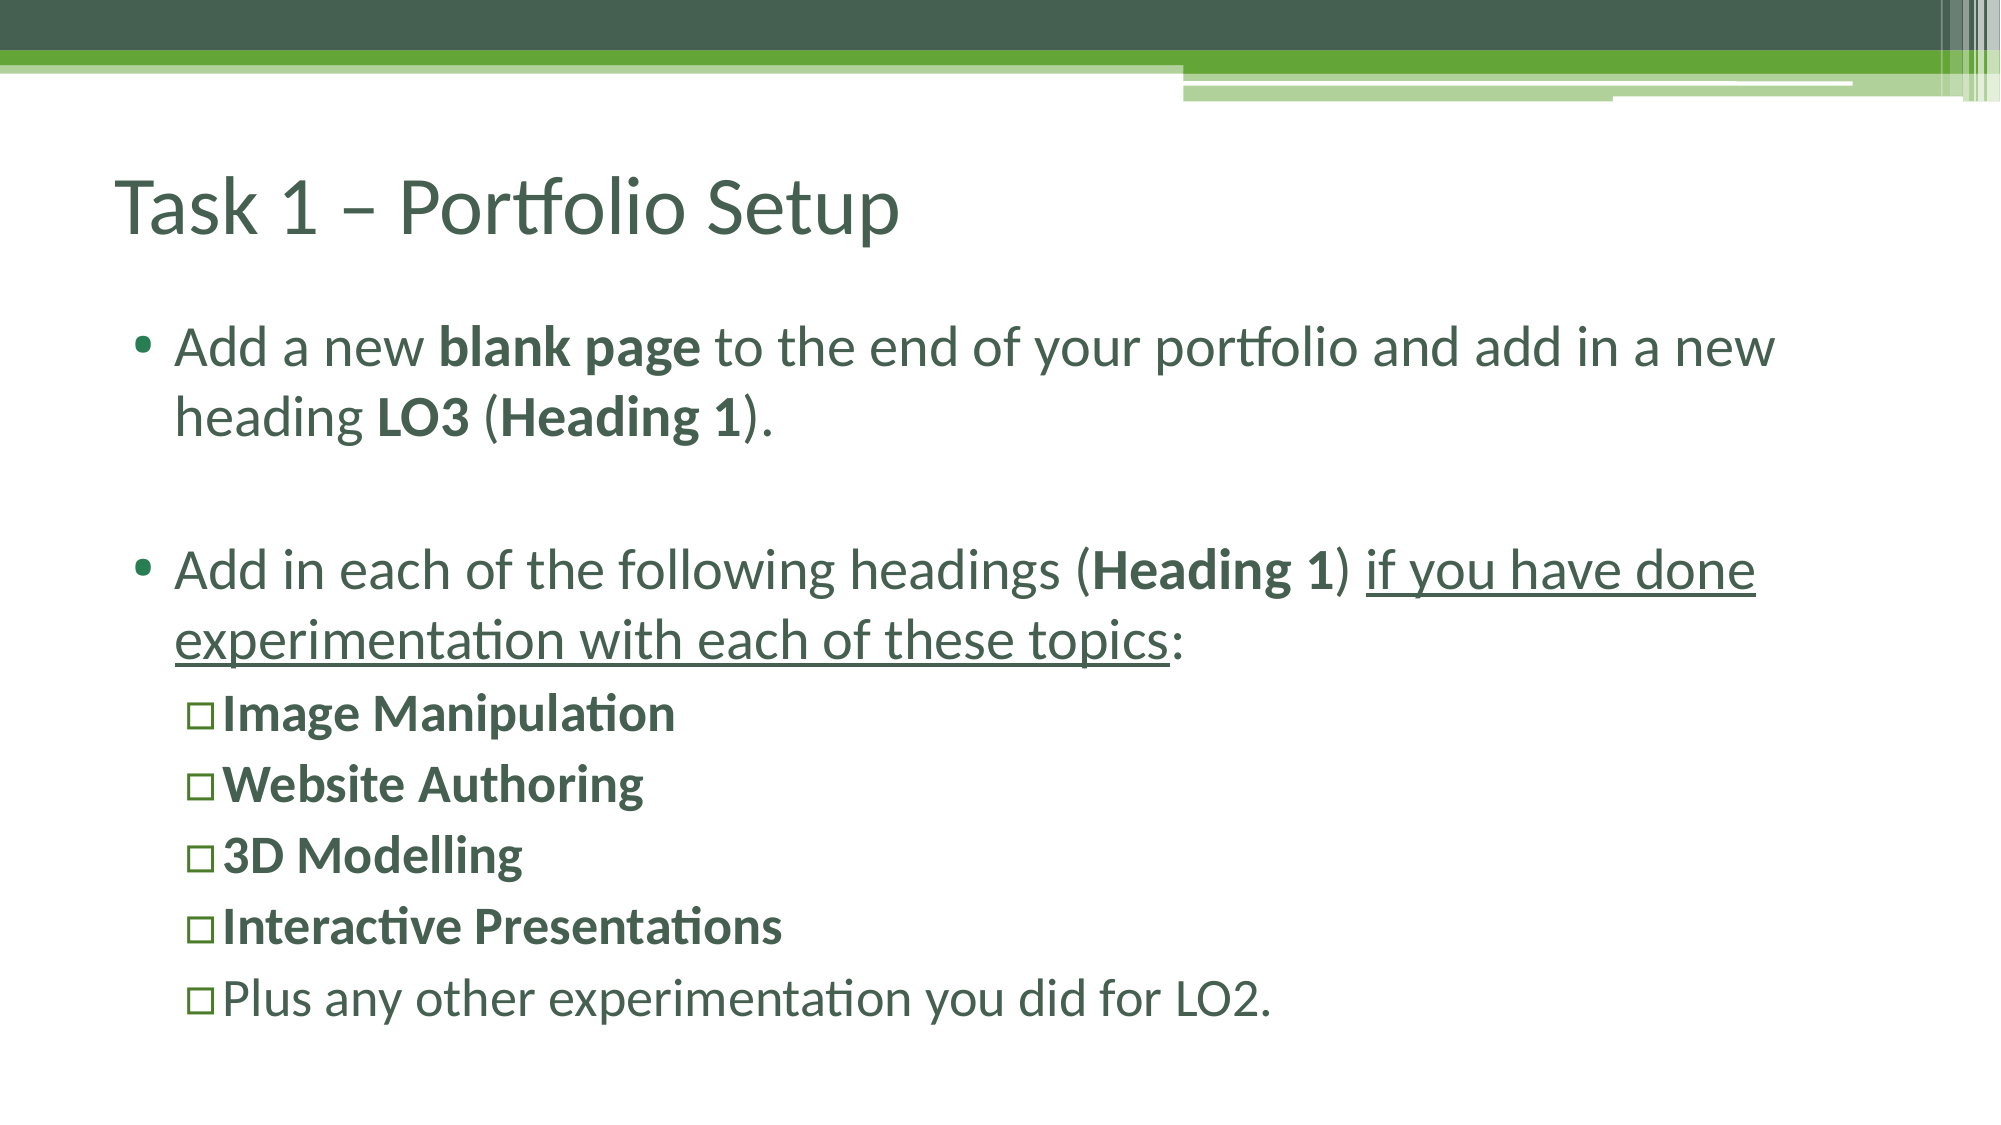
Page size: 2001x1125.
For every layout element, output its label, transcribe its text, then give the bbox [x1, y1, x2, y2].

title Task 1 – Portfolio Setup [99, 140, 1900, 263]
list Add a new blank page to the end of your portfolio and add in a new heading LO3 (Heading 1). Add in each of the following headings (Heading 1) if you have done experimentation with each of these topics: Image Manipulation Website Authoring 3D Modelling Interactive Presentations Plus any other experimentation you did for LO2. [99, 301, 1900, 1079]
